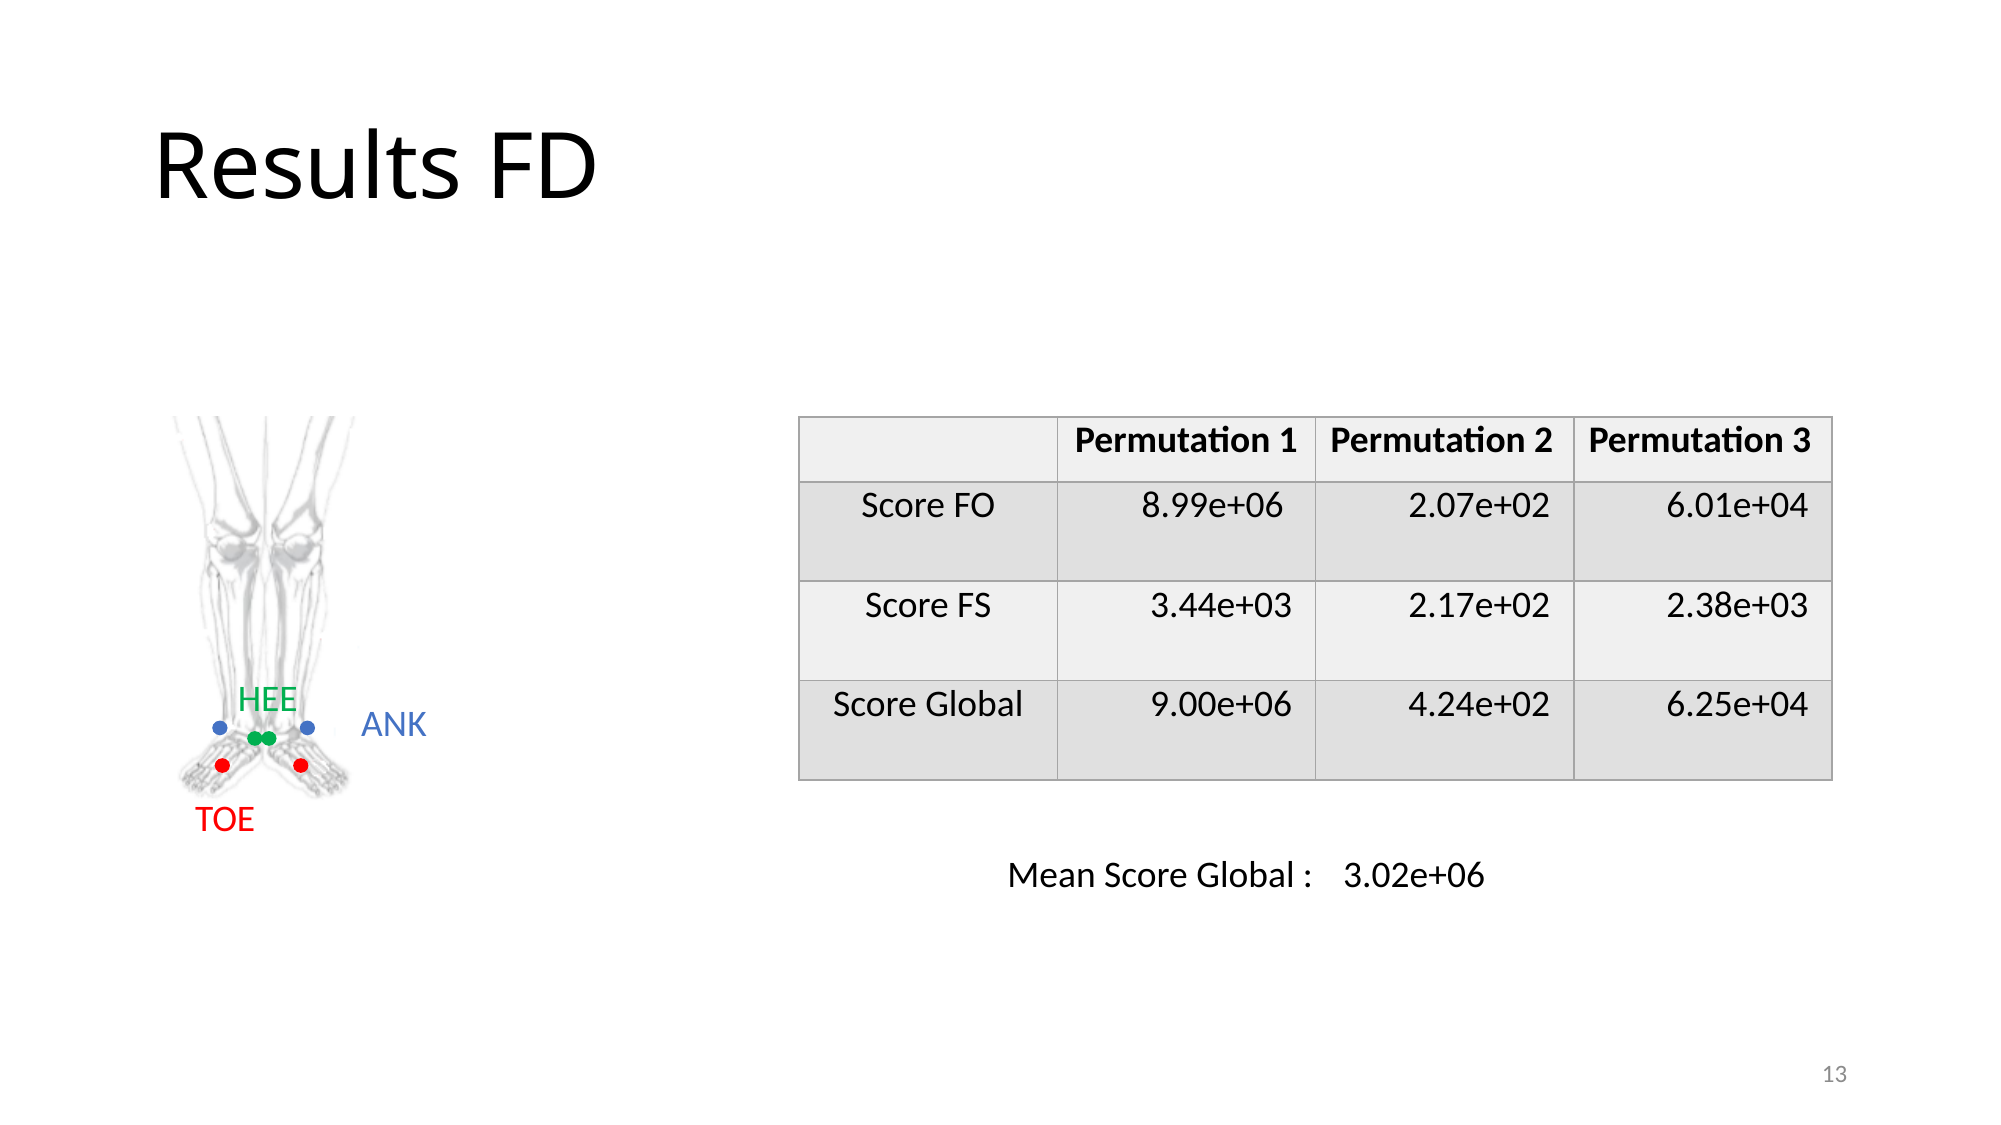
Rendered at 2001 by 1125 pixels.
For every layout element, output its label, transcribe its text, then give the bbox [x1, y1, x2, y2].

table_header [800, 418, 1057, 481]
title Results FD [137, 59, 1863, 278]
text_box 3.02e+06 [1328, 842, 1501, 903]
text_box TOE [180, 808, 285, 847]
table_cell 9.00e+06 [1058, 681, 1315, 779]
text_box ANK [386, 691, 451, 752]
table_cell 6.01e+04 [1575, 483, 1831, 580]
table_cell 2.38e+03 [1575, 582, 1831, 680]
table_cell 2.07e+02 [1316, 483, 1573, 580]
text_box Mean Score Global : [992, 842, 1328, 903]
table_cell 3.44e+03 [1058, 582, 1315, 680]
table_cell Score FS [800, 582, 1057, 680]
slide_number 13 [1412, 1042, 1863, 1103]
table_header Permutation 1 [1058, 418, 1315, 481]
table_cell 8.99e+06 [1058, 483, 1315, 580]
table_header Permutation 3 [1575, 418, 1831, 481]
table_cell 6.25e+04 [1575, 681, 1831, 779]
picture [137, 416, 386, 808]
table_header Permutation 2 [1316, 418, 1573, 481]
table_cell 4.24e+02 [1316, 681, 1573, 779]
table_cell 2.17e+02 [1316, 582, 1573, 680]
table_cell Score Global [800, 681, 1057, 779]
table_cell Score FO [800, 483, 1057, 580]
